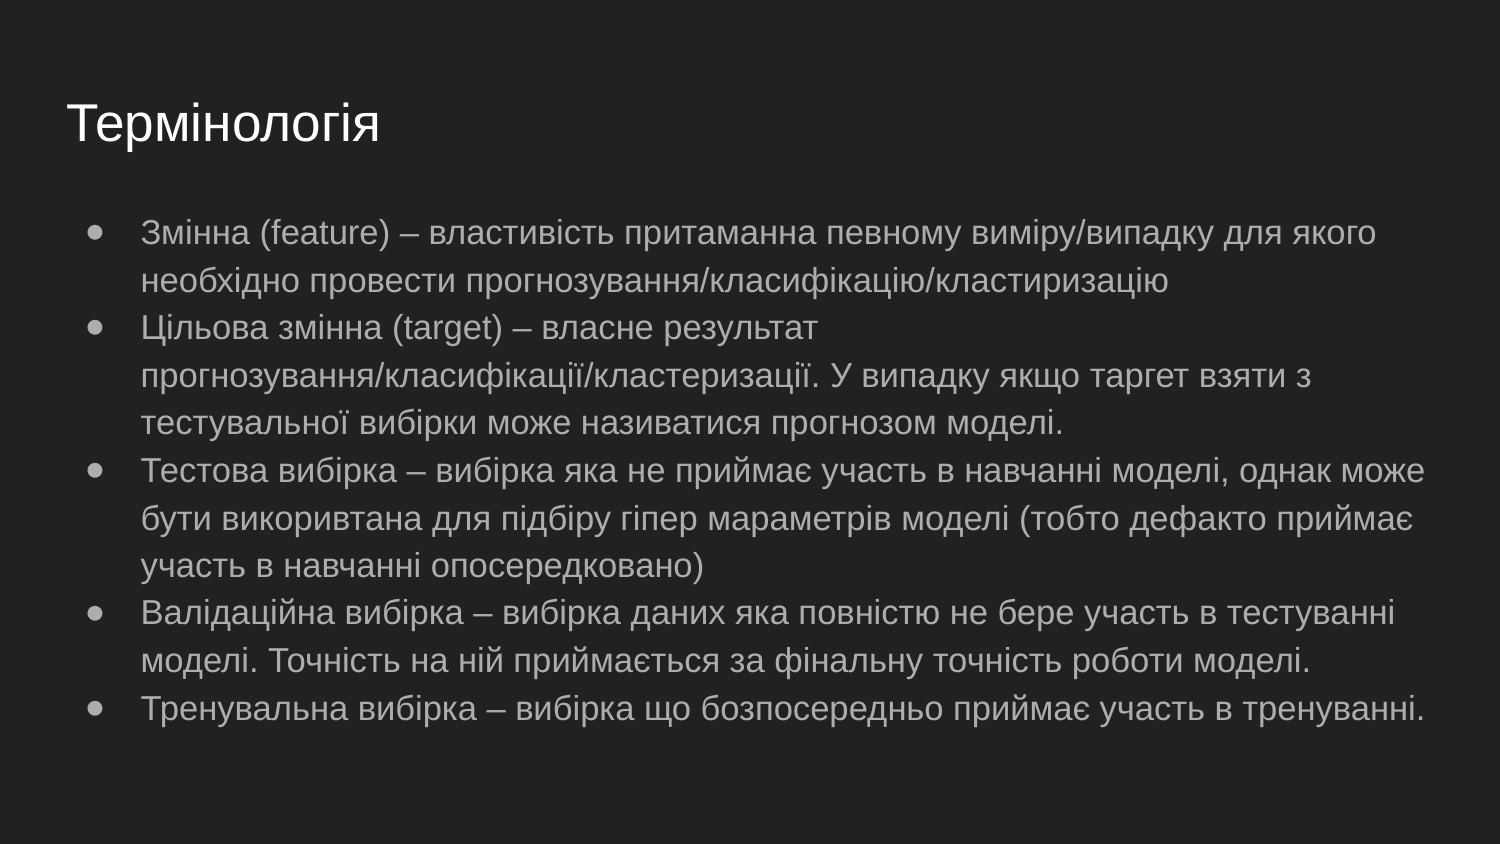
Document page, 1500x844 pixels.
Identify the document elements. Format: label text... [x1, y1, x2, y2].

title Термінологія [51, 72, 1449, 167]
list Змінна (feature) – властивість притаманна певному виміру/випадку для якого необхідно провести прогнозування/класифікацію/кластиризацію Цільова змінна (target) – власне результат прогнозування/класифікації/кластеризації. У випадку якщо таргет взяти з тестувальної вибірки може називатися прогнозом моделі. Тестова вибірка – вибірка яка не приймає участь в навчанні моделі, однак може бути викоривтана для підбіру гіпер мараметрів моделі (тобто дефакто приймає участь в навчанні опосередковано) Валідаційна вибірка – вибірка даних яка повністю не бере участь в тестуванні моделі. Точність на ній приймається за фінальну точність роботи моделі. Тренувальна вибірка – вибірка що бозпосередньо приймає участь в тренуванні. [51, 189, 1449, 750]
